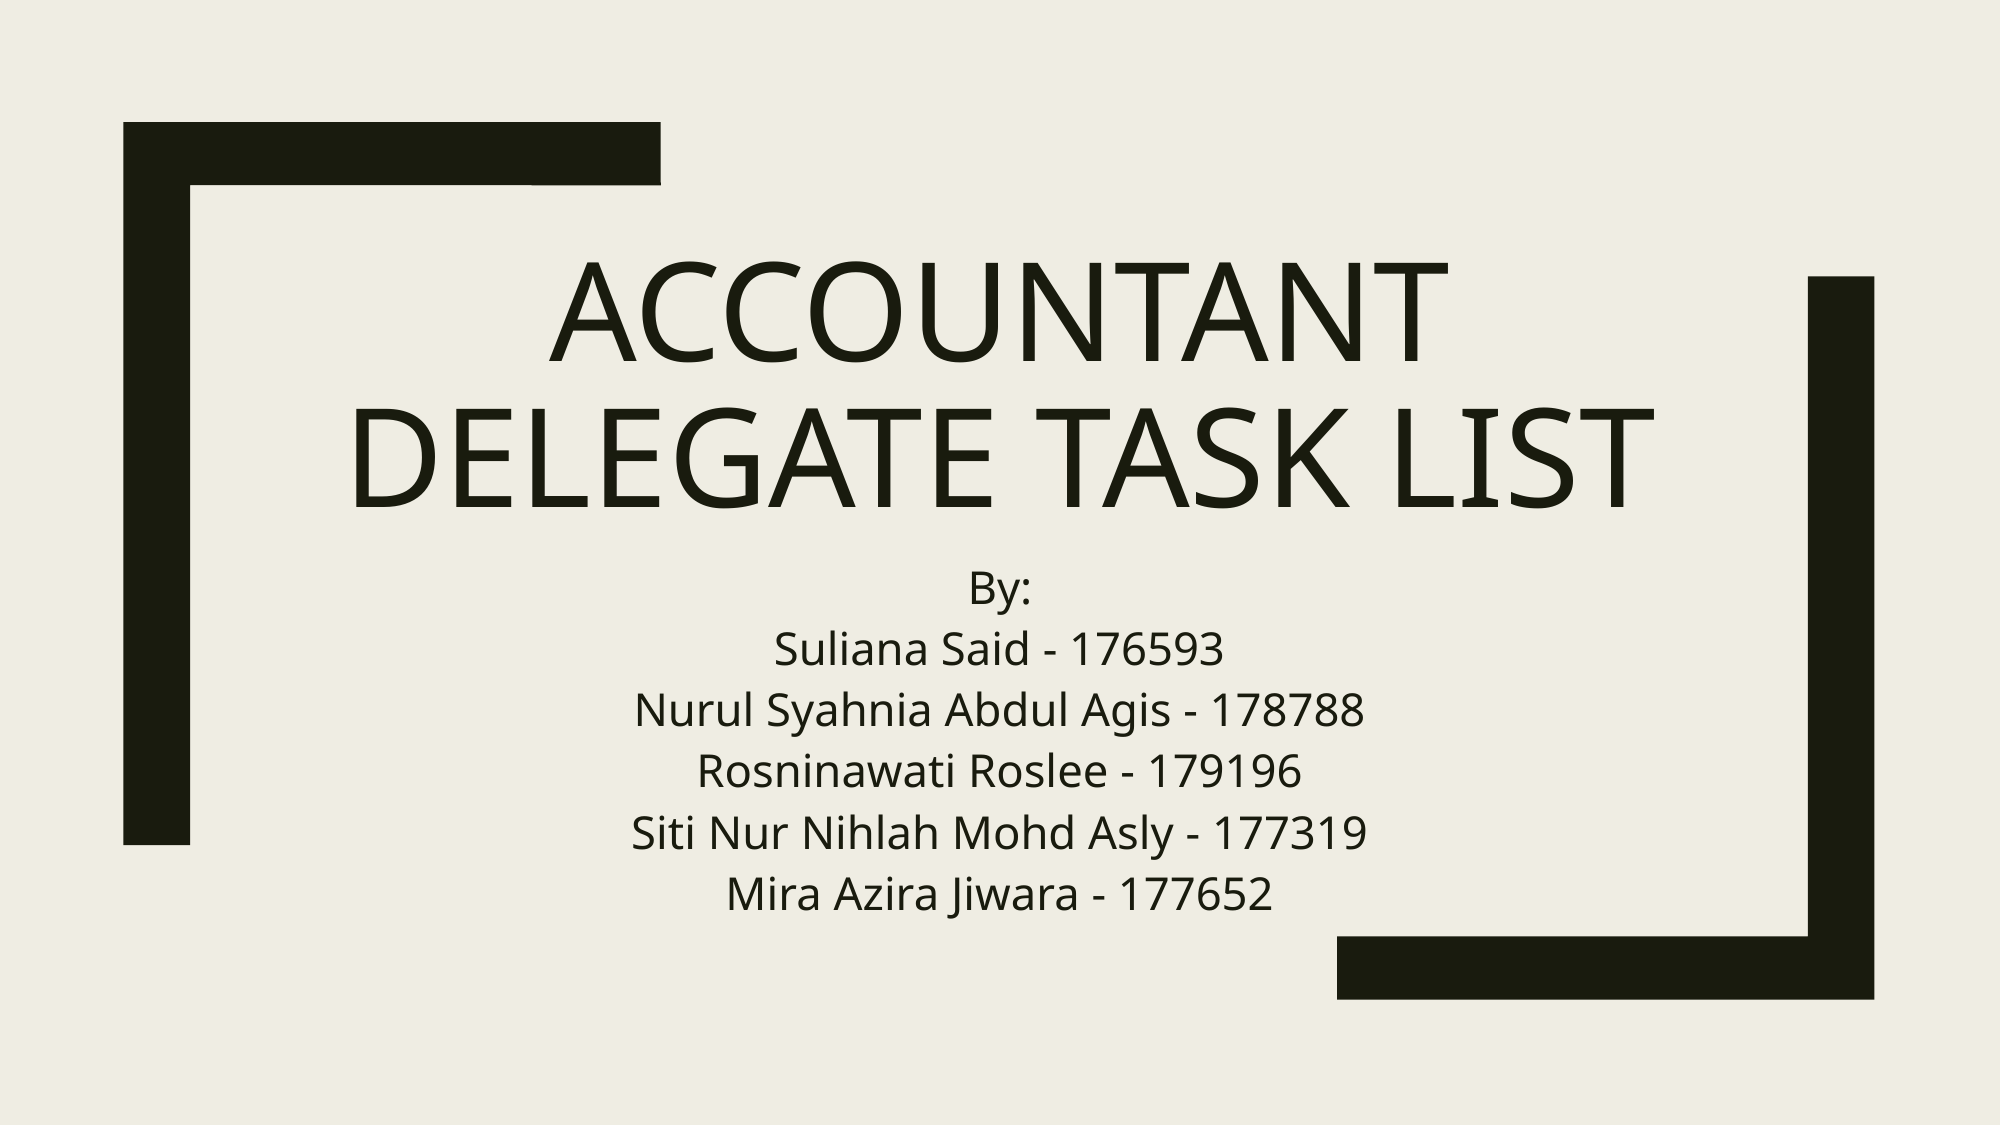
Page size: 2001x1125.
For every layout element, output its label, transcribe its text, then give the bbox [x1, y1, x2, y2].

title Accountant Delegate task list [314, 200, 1686, 545]
subtitle By: Suliana Said - 176593 Nurul Syahnia Abdul Agis - 178788 Rosninawati Roslee - 179196 Siti Nur Nihlah Mohd Asly - 177319 Mira Azira Jiwara - 177652 [439, 544, 1561, 931]
